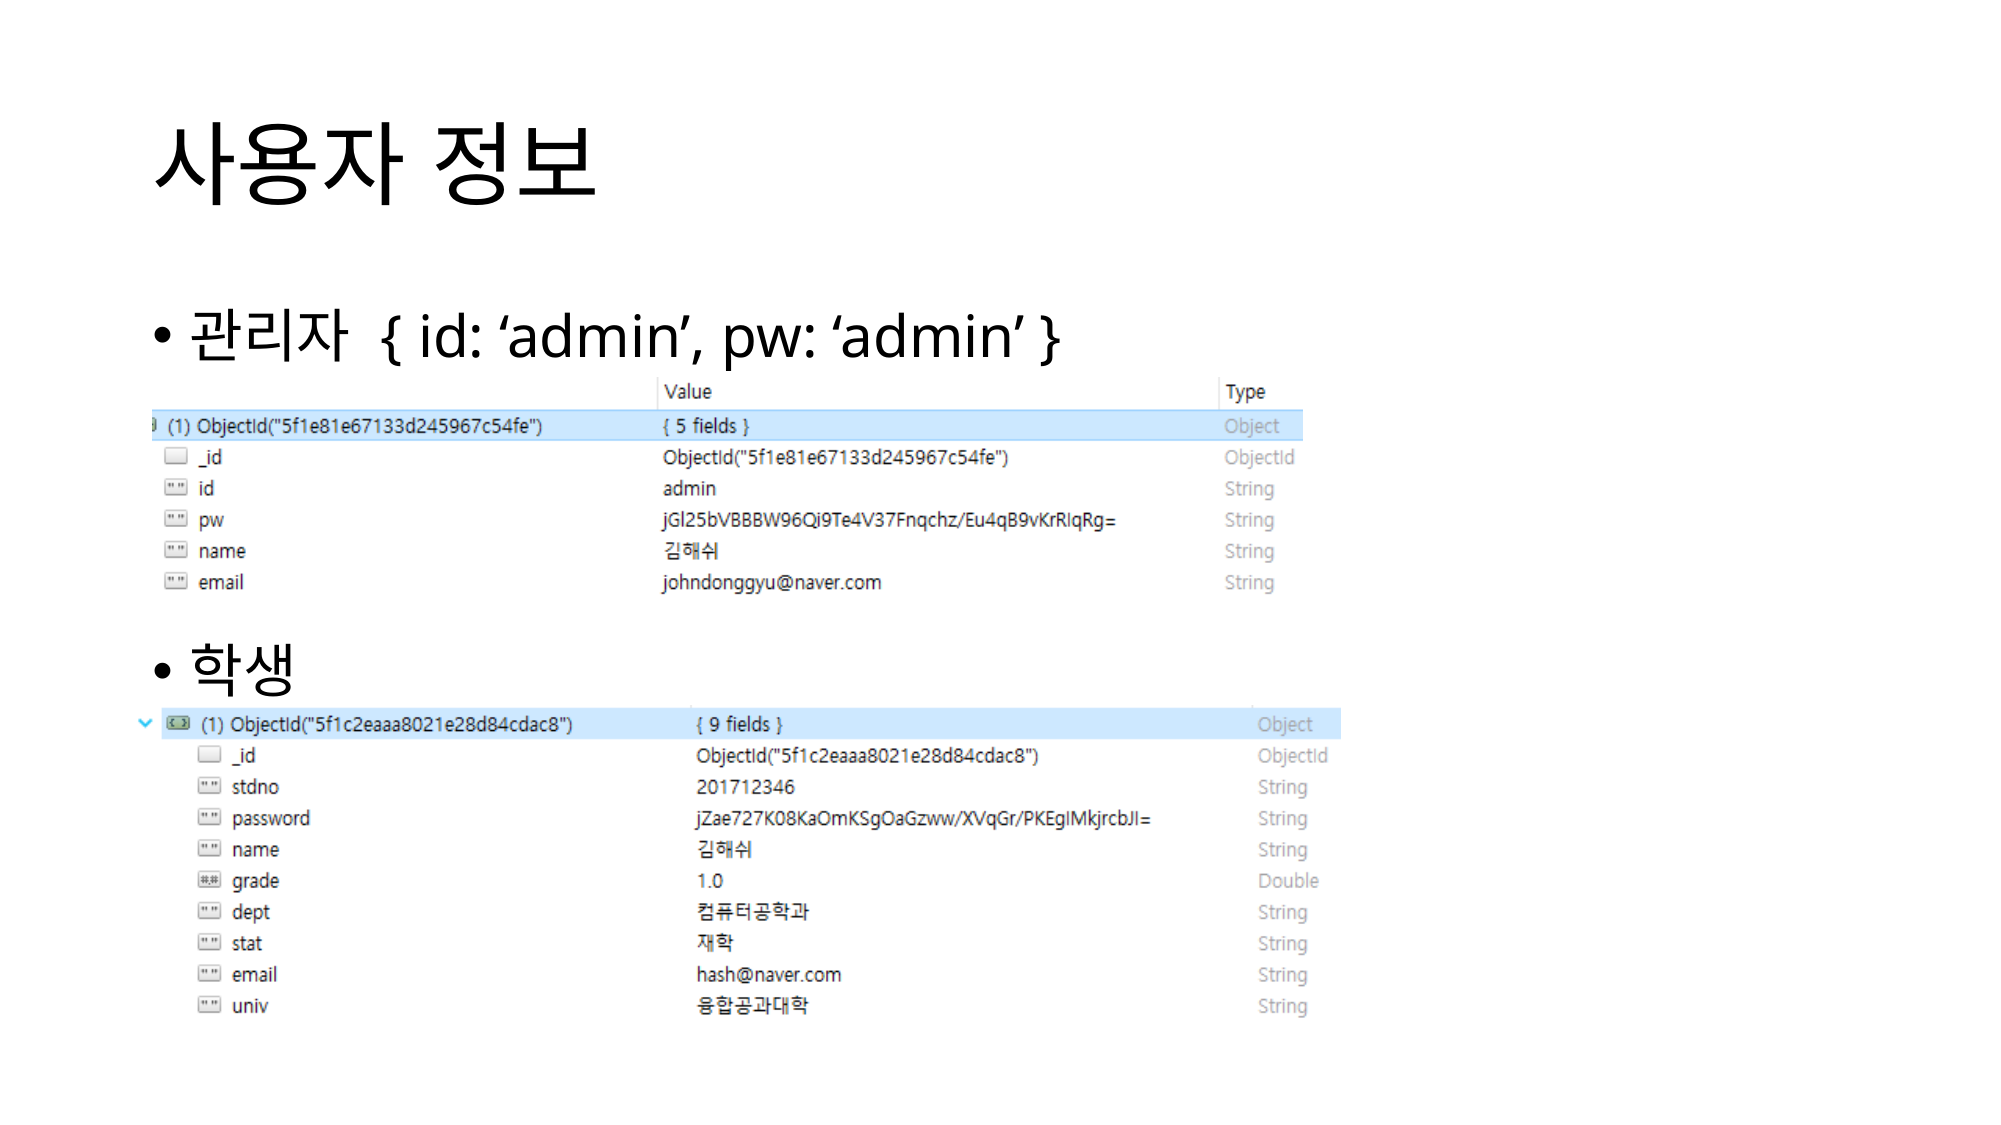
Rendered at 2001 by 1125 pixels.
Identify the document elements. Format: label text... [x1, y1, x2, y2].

picture [152, 376, 1303, 602]
list 관리자 { id: ‘admin’, pw: ‘admin’ } 학생 [137, 299, 1863, 1014]
title 사용자 정보 [137, 59, 1863, 278]
picture [137, 705, 1341, 1021]
